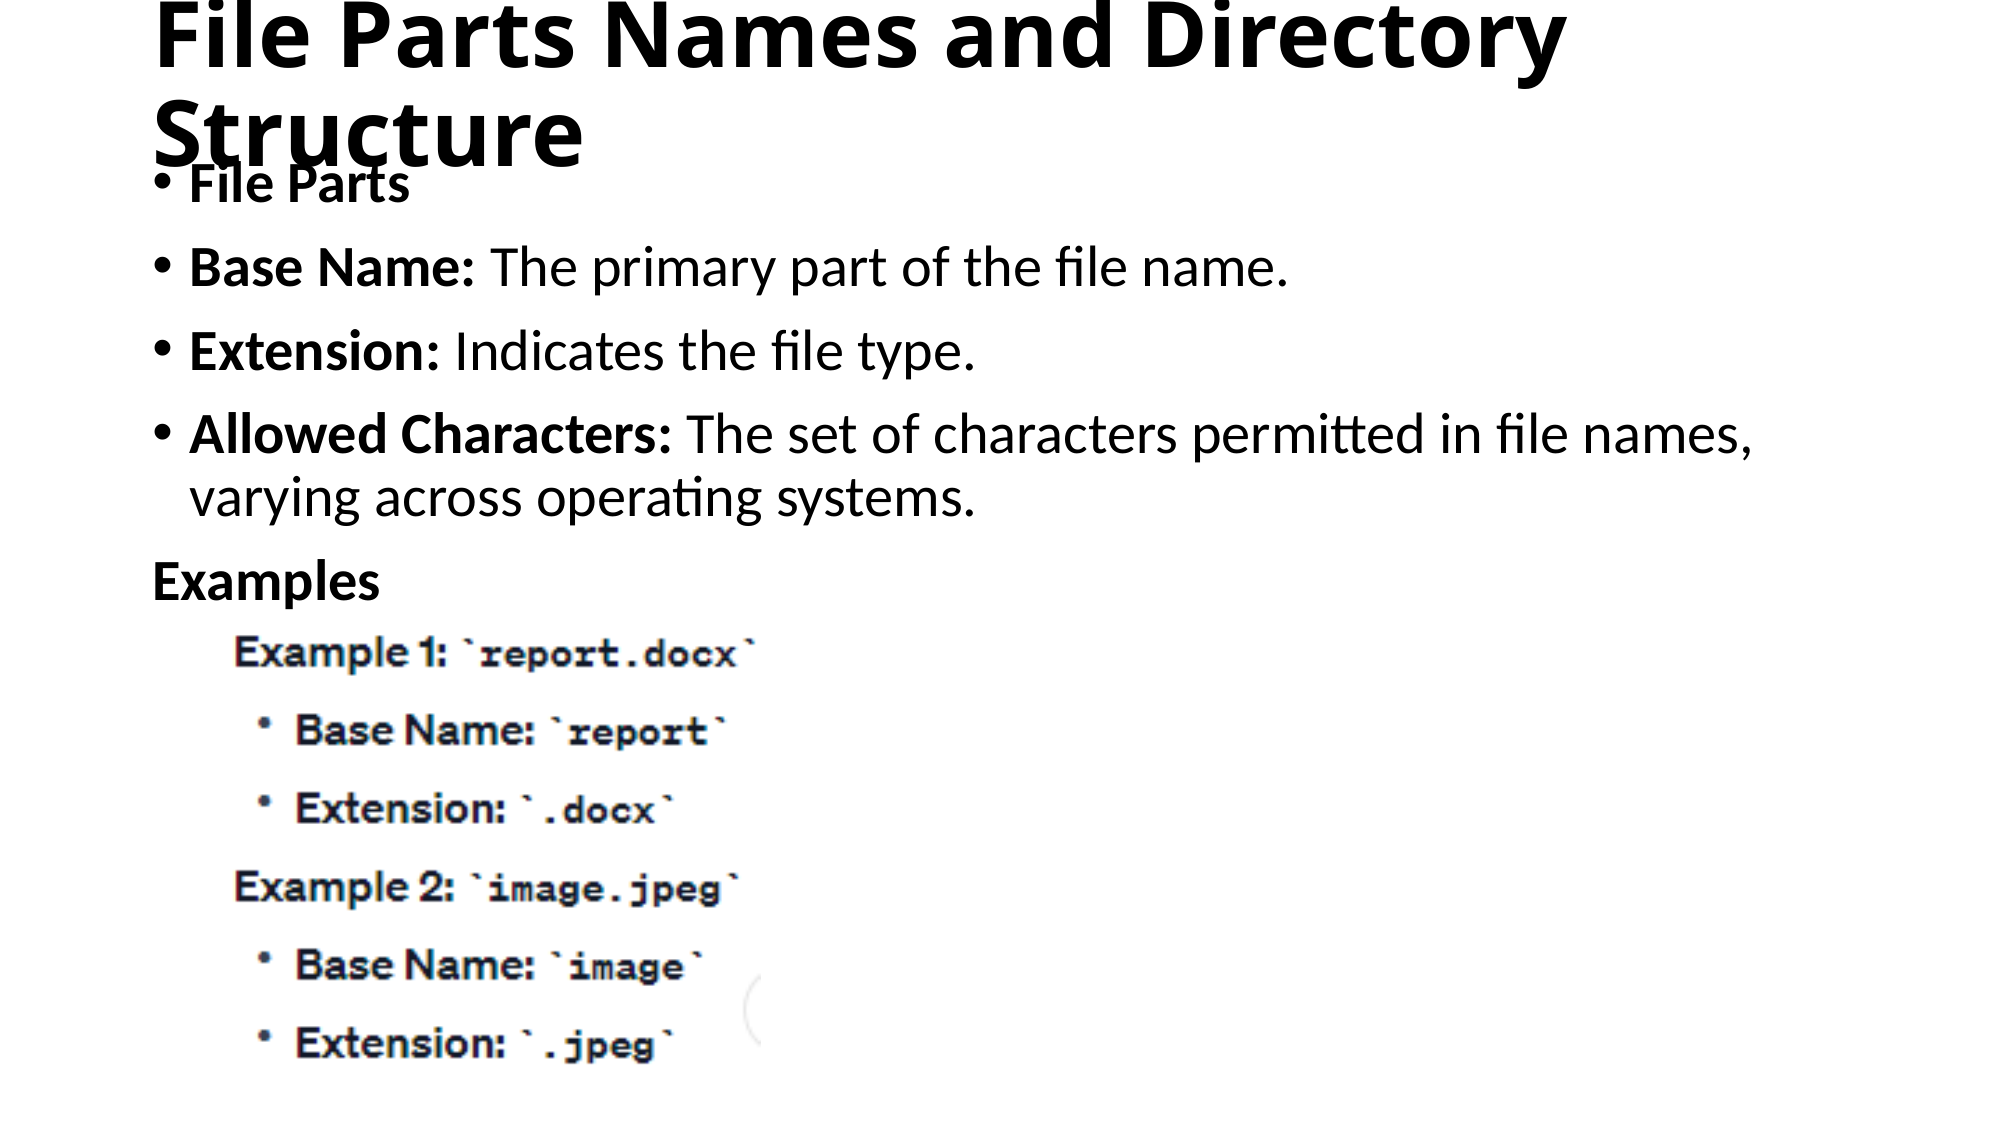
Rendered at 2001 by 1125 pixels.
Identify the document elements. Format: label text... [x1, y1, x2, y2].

picture [223, 620, 761, 1081]
list File Parts Base Name: The primary part of the file name. Extension: Indicates the file type. Allowed Characters: The set of characters permitted in file names, varying across operating systems. Examples [137, 144, 1935, 1081]
title File Parts Names and Directory Structure [137, 28, 1863, 144]
